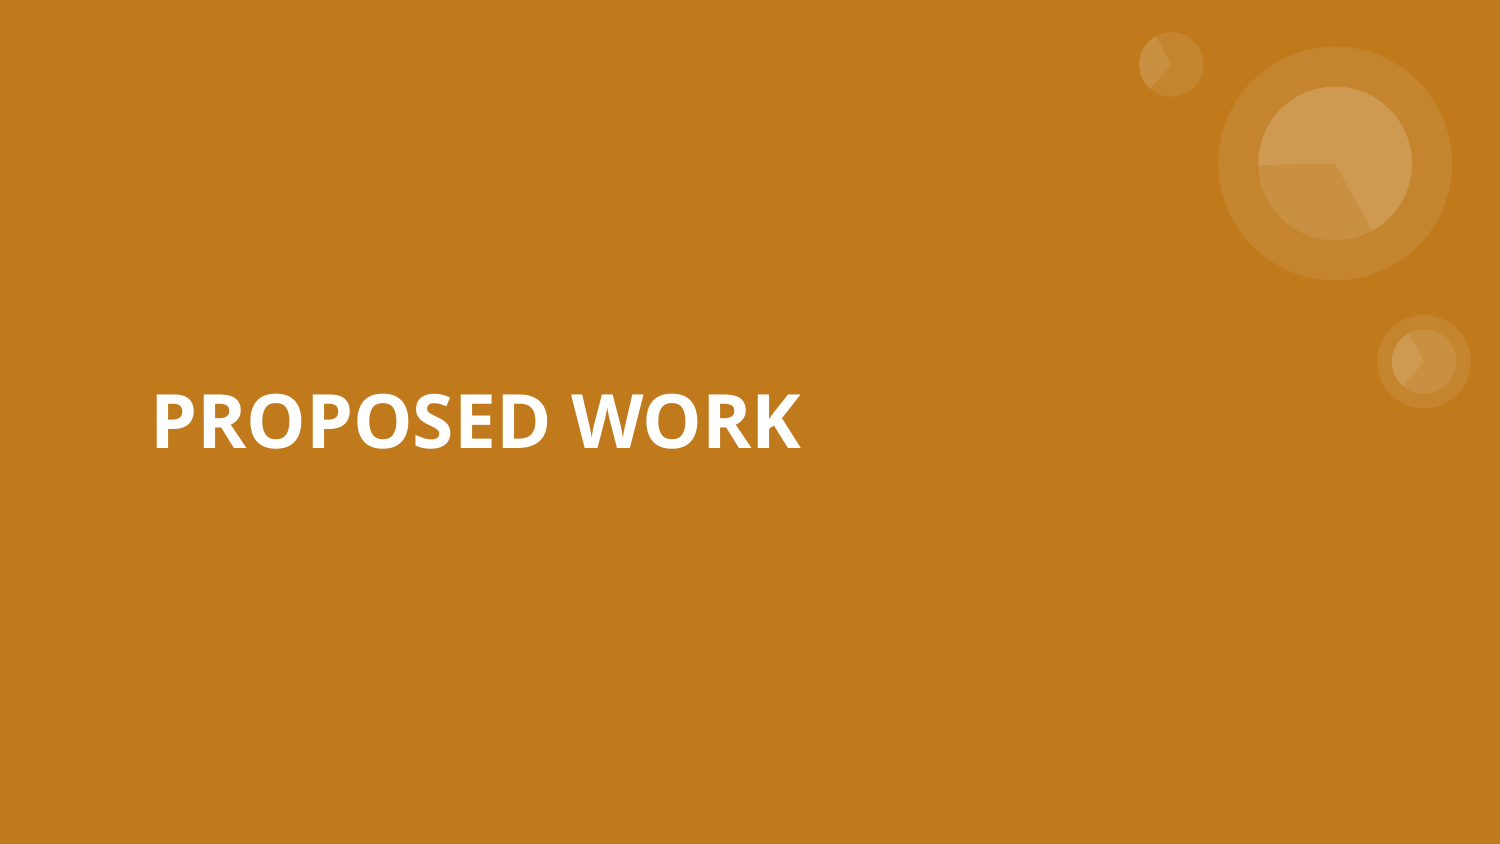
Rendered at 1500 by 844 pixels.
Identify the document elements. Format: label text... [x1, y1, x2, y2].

title PROPOSED WORK [135, 125, 1097, 712]
